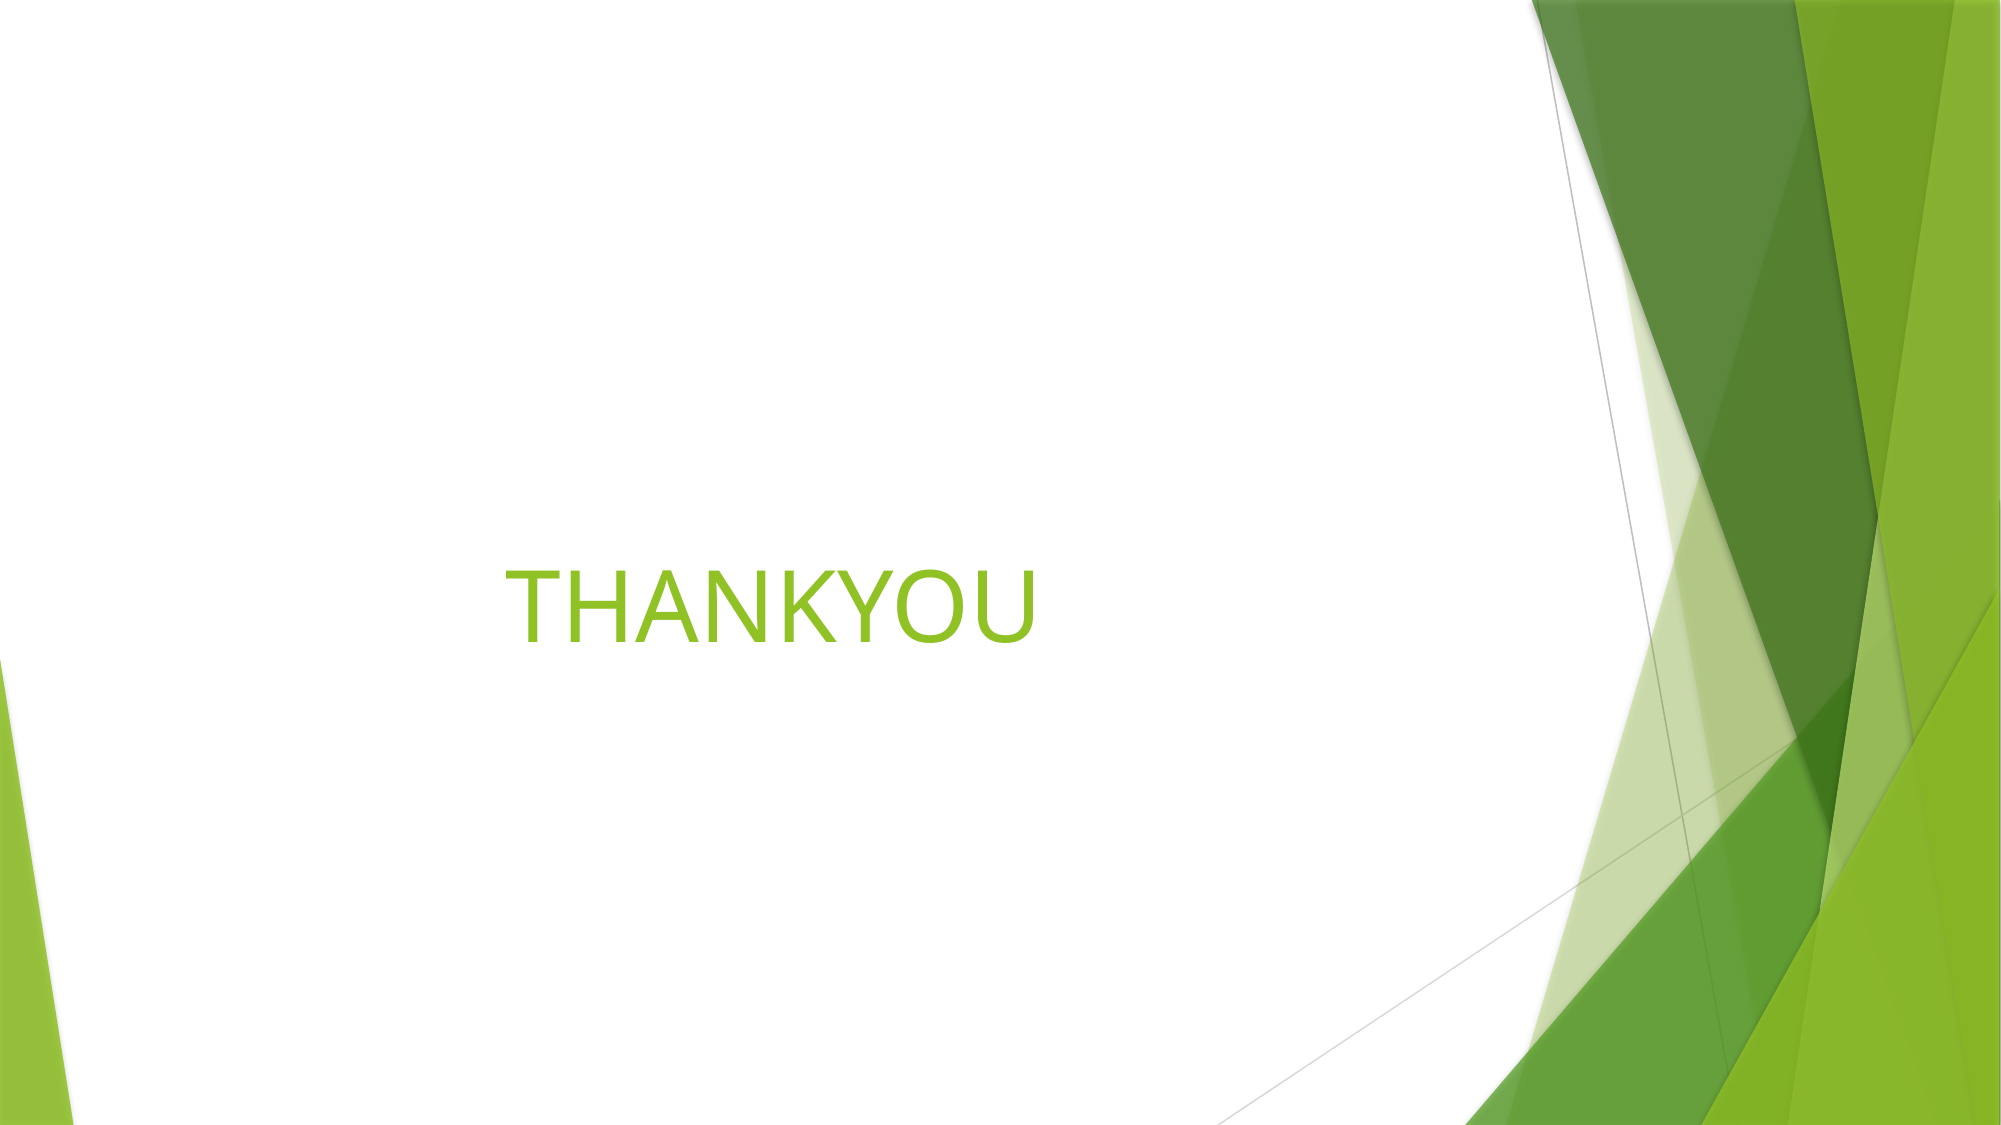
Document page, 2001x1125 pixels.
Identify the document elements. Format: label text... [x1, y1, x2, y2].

title THANKYOU [490, 534, 1218, 809]
